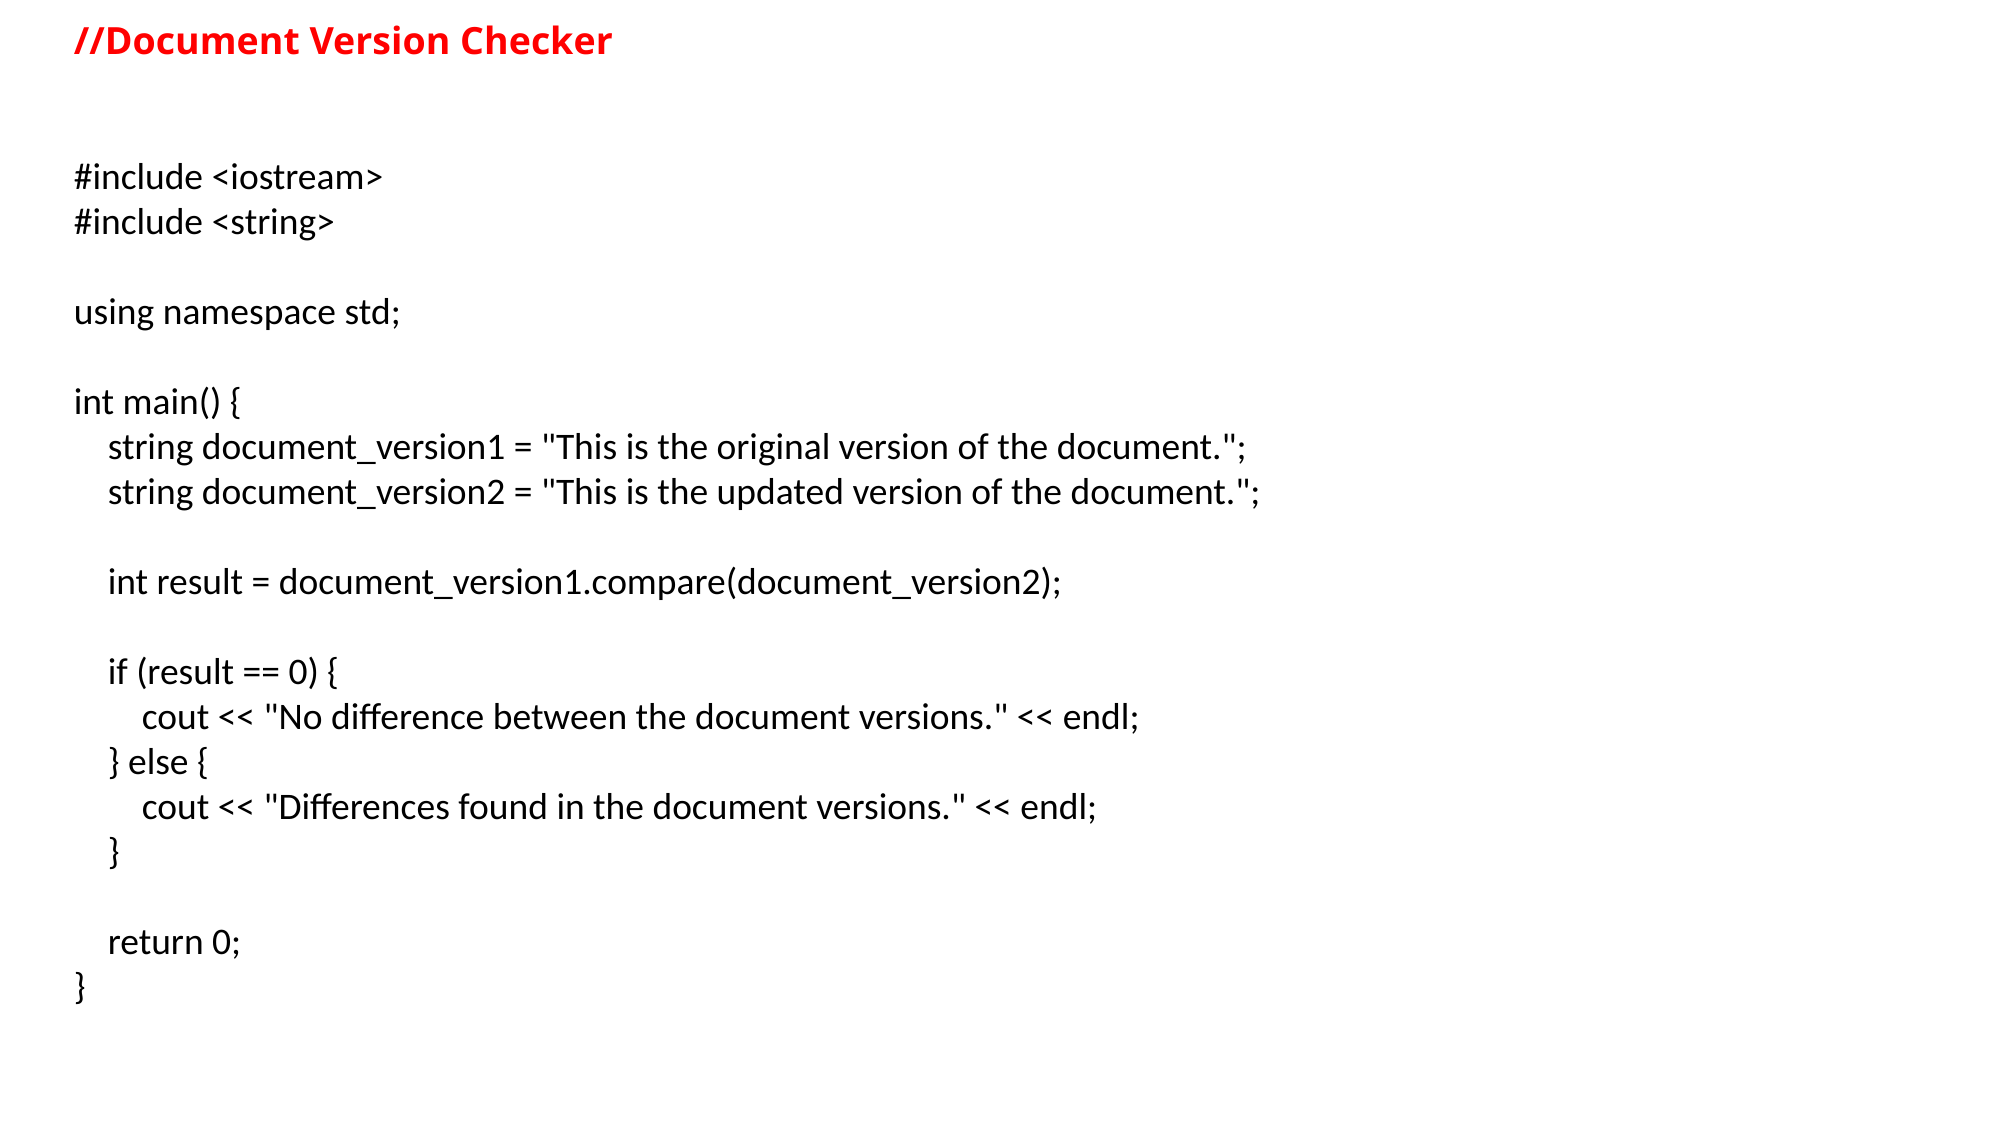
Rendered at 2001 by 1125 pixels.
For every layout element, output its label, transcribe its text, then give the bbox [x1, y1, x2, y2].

text_box //Document Version Checker #include <iostream> #include <string> using namespace std; int main() { string document_version1 = "This is the original version of the document."; string document_version2 = "This is the updated version of the document."; int result = document_version1.compare(document_version2); if (result == 0) { cout << "No difference between the document versions." << endl; } else { cout << "Differences found in the document versions." << endl; } return 0; } [59, 9, 1771, 1015]
